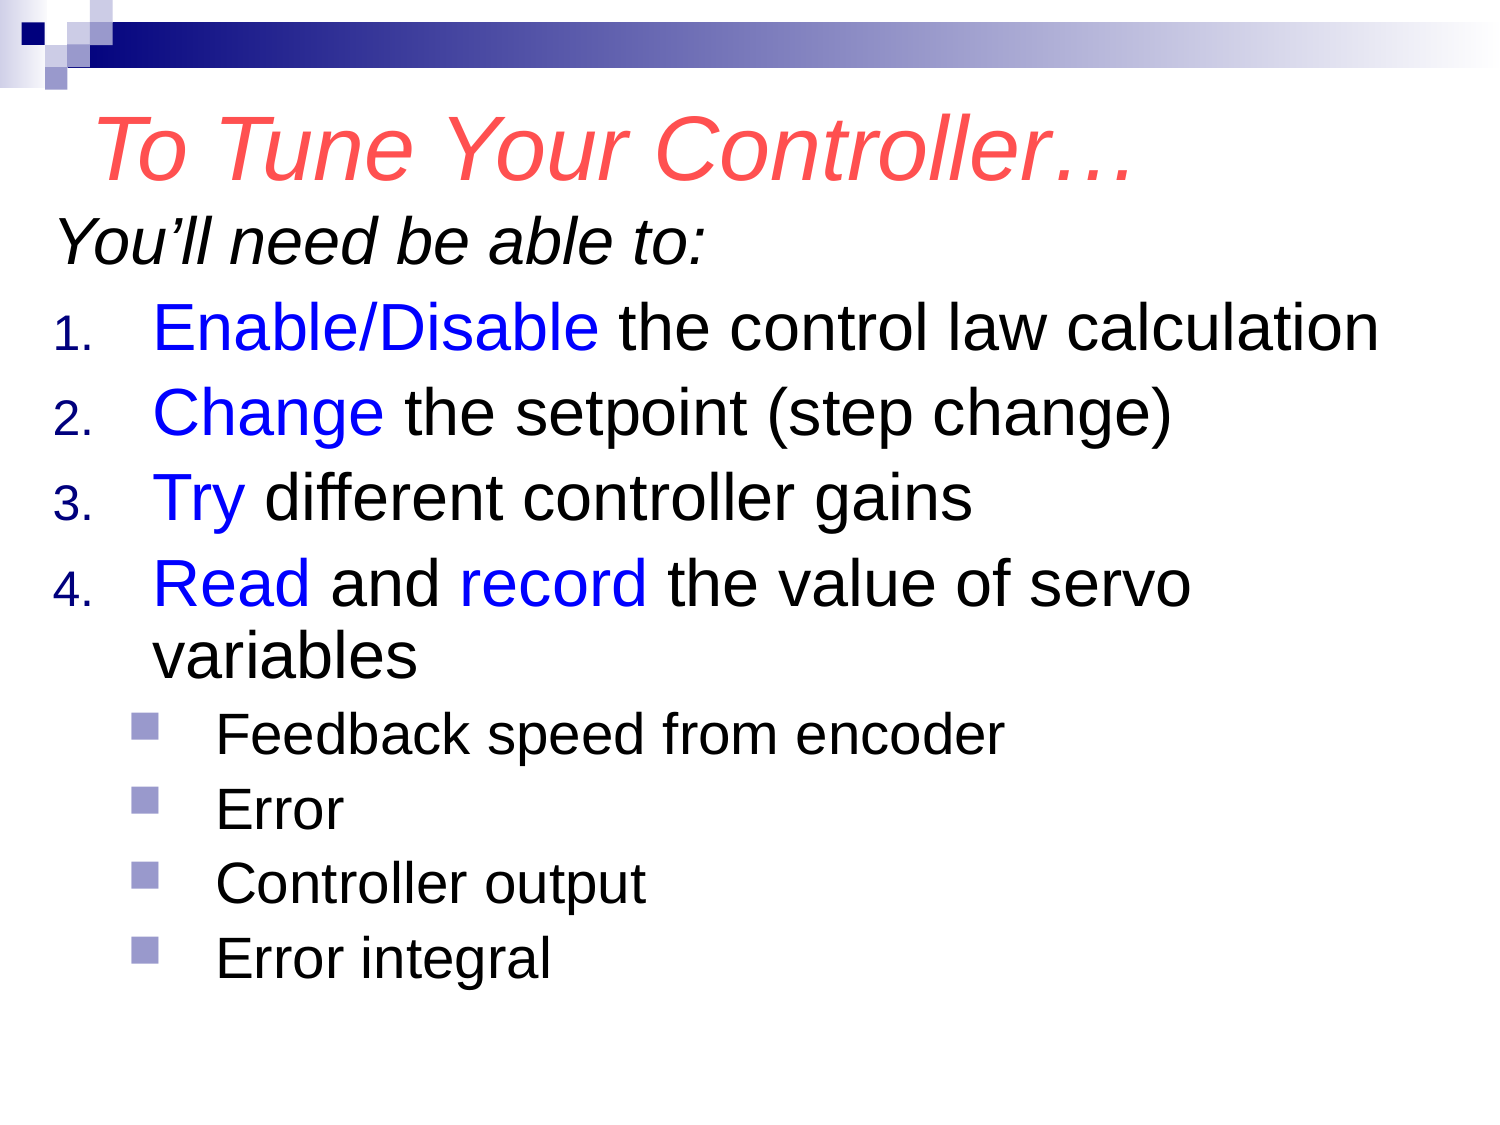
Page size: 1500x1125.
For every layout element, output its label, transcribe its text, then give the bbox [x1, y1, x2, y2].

title To Tune Your Controller… [74, 74, 1426, 199]
list You’ll need be able to: Enable/Disable the control law calculation Change the setpoint (step change) Try different controller gains Read and record the value of servo variables Feedback speed from encoder Error Controller output Error integral [37, 199, 1476, 1076]
